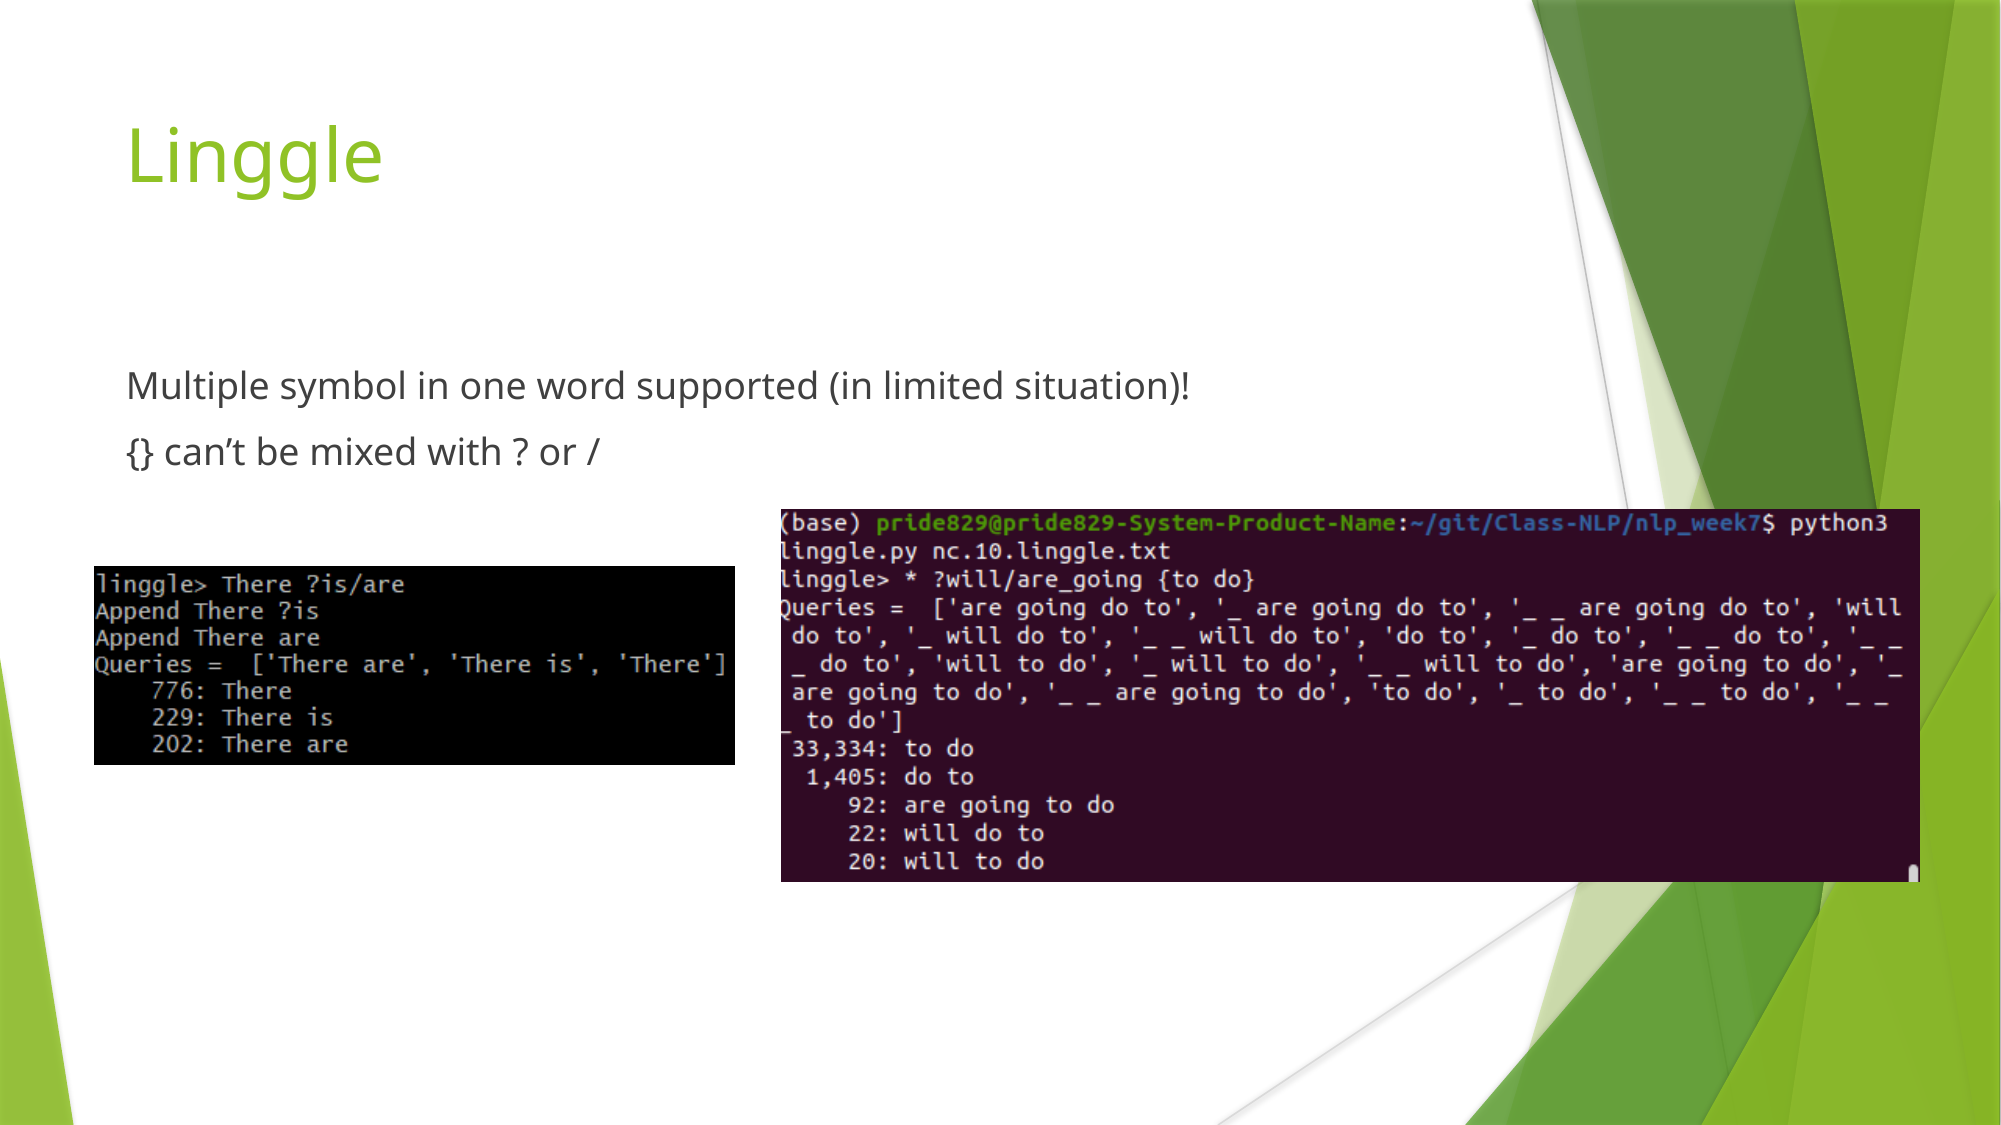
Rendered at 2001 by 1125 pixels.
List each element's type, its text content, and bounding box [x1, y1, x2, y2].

text_box Multiple symbol in one word supported (in limited situation)! {} can’t be mixed with ? or / [111, 354, 1522, 991]
picture [94, 566, 736, 766]
picture [780, 509, 1921, 882]
text_box Linggle [111, 99, 1522, 317]
